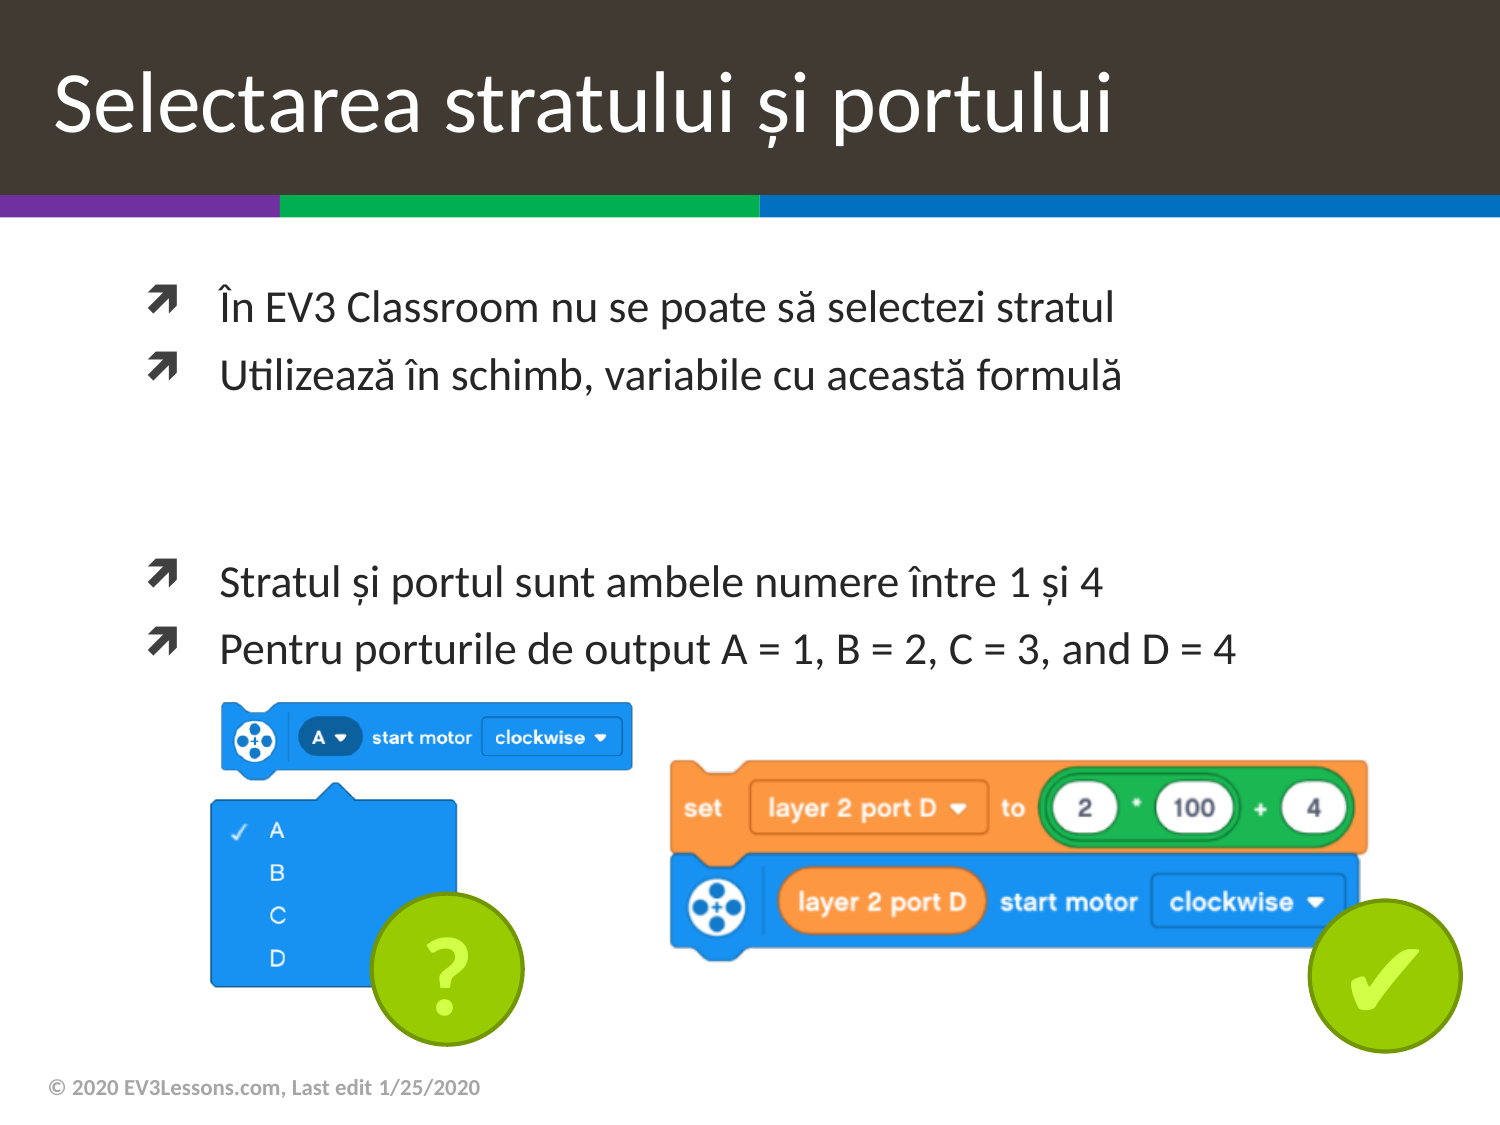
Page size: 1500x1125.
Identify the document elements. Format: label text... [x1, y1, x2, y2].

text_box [1309, 899, 1462, 1053]
list În EV3 Classroom nu se poate să selectezi stratul Utilizează în schimb, variabile cu această formulă Stratul și portul sunt ambele numere între 1 și 4 Pentru porturile de output A = 1, B = 2, C = 3, and D = 4 [54, 269, 1461, 977]
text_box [371, 893, 524, 1048]
title Selectarea stratului și portului [0, 0, 1500, 195]
picture [668, 759, 1371, 963]
footer © 2020 EV3Lessons.com, Last edit 1/25/2020 [32, 1055, 1038, 1116]
picture [209, 700, 633, 988]
